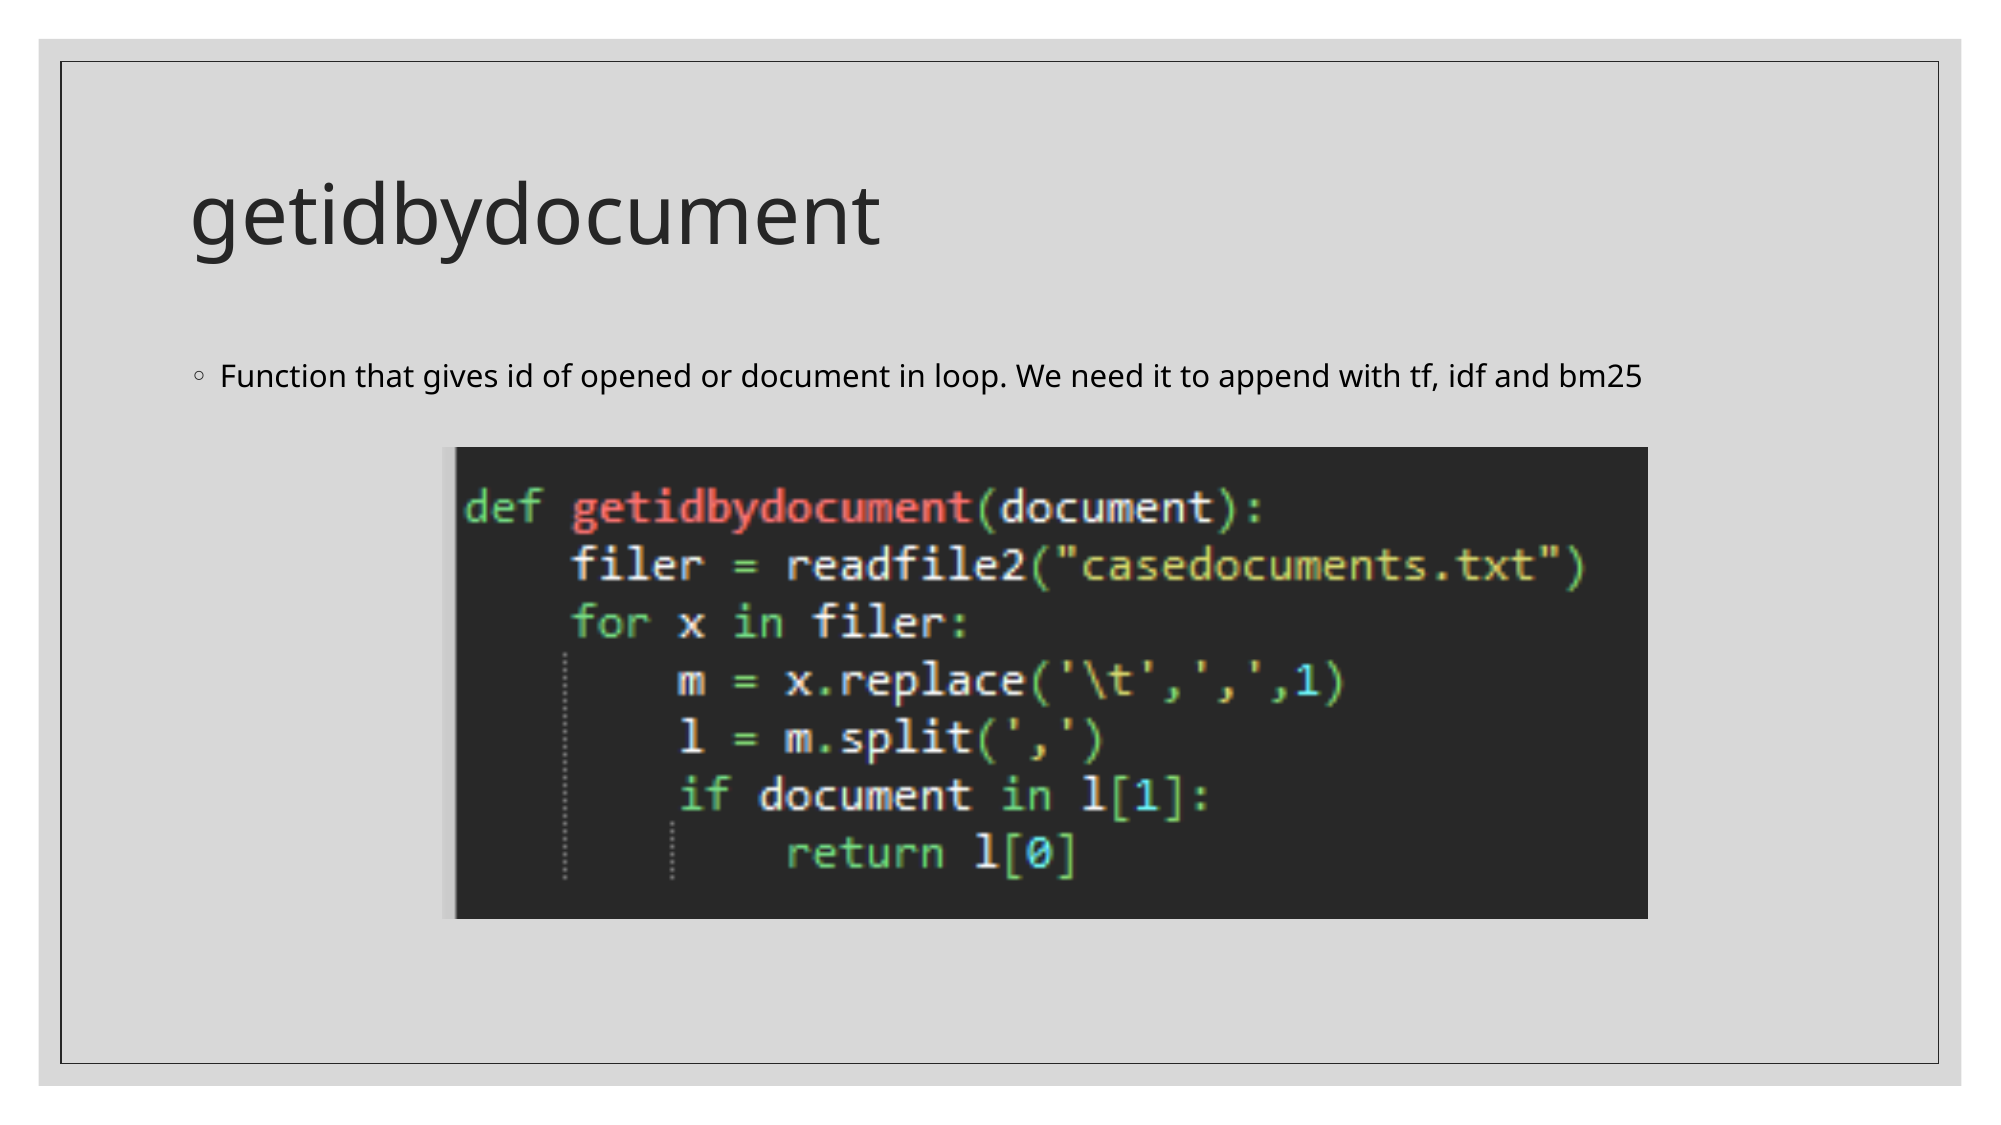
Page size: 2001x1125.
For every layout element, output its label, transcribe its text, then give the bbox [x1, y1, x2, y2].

list Function that gives id of opened or document in loop. We need it to append with tf, idf and bm25 [174, 345, 1825, 977]
picture [442, 447, 1648, 919]
title getidbydocument [174, 105, 1825, 331]
